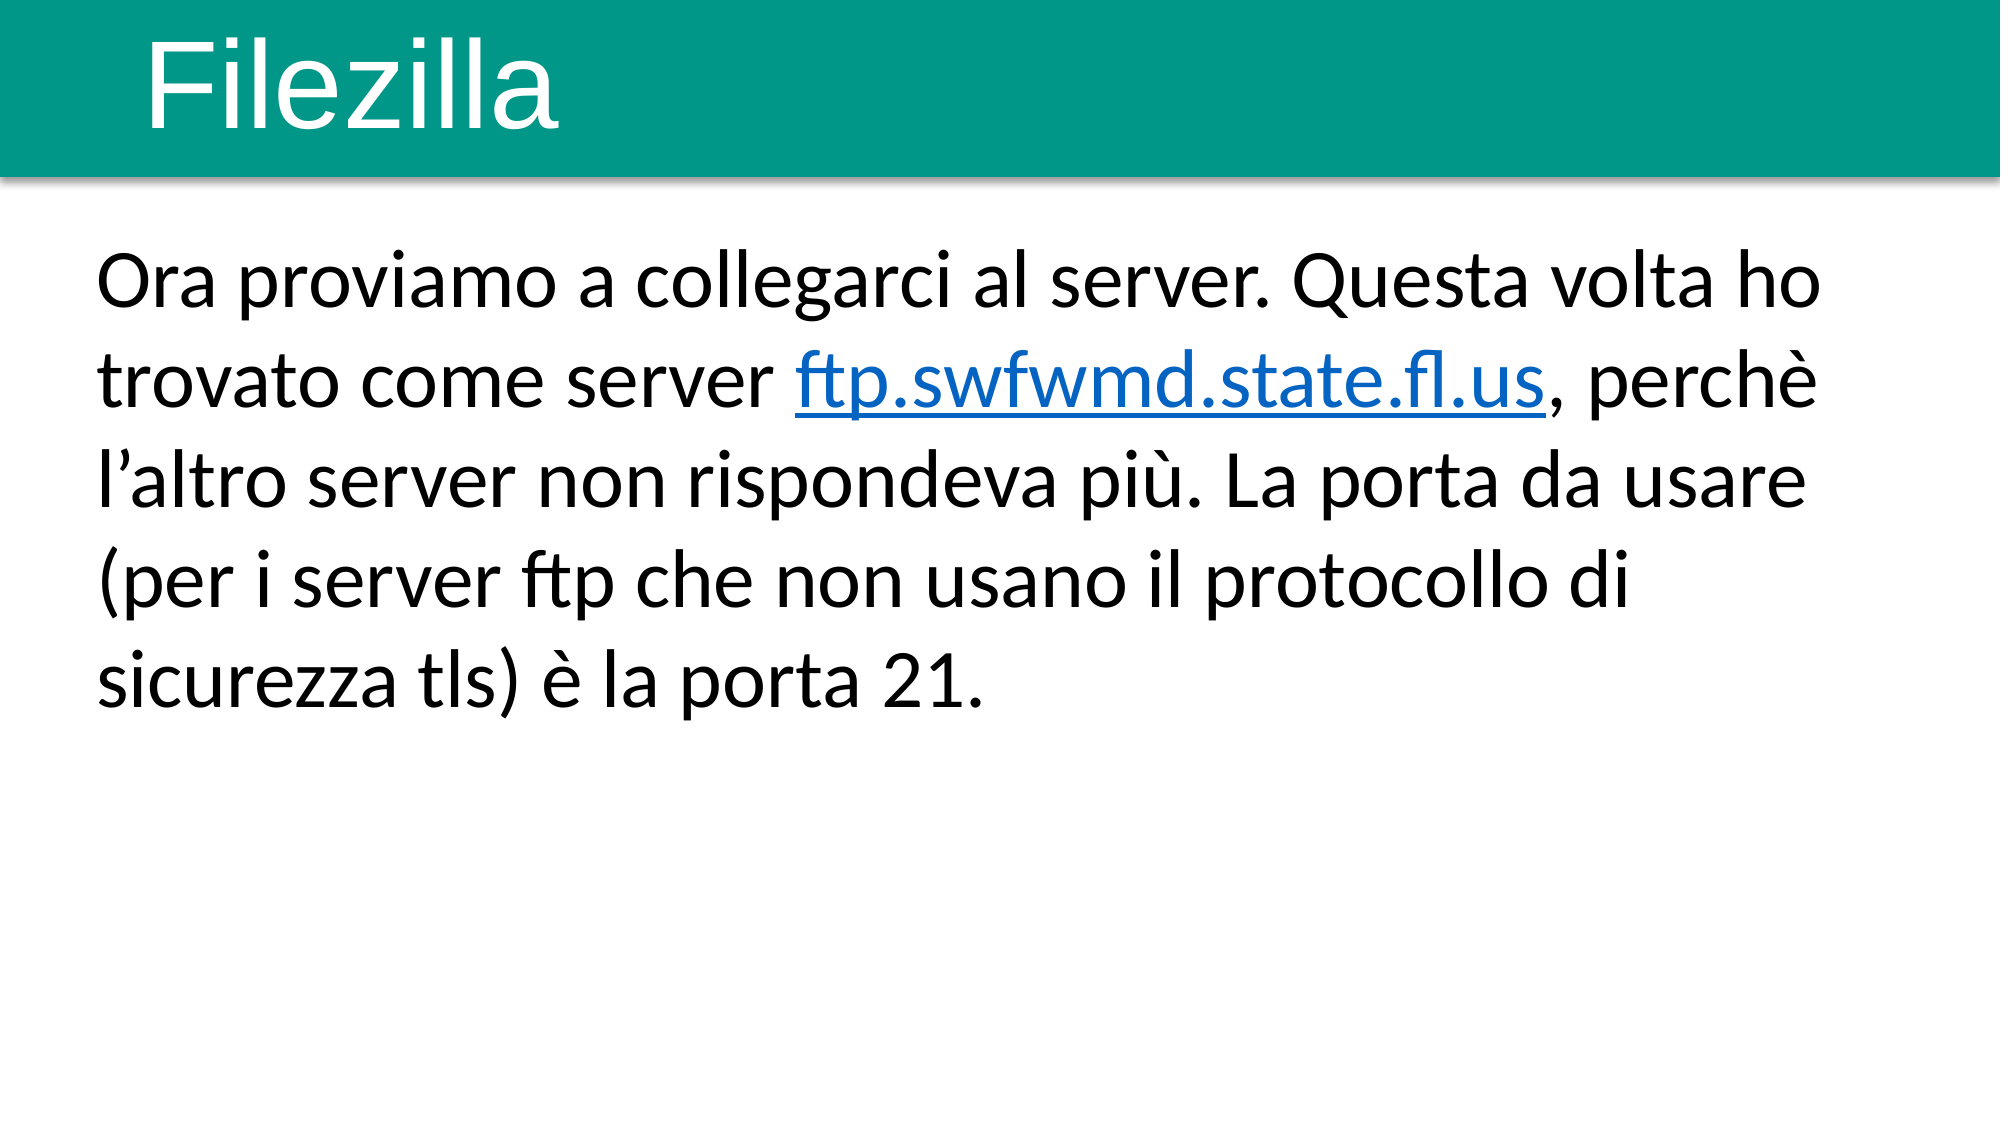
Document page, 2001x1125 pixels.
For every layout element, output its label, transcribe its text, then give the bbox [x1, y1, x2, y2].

title Filezilla [127, 0, 1863, 177]
text_box [0, 0, 2000, 178]
text_box Ora proviamo a collegarci al server. Questa volta ho trovato come server ftp.swfwmd.state.fl.us, perchè l’altro server non rispondeva più. La porta da usare (per i server ftp che non usano il protocollo di sicurezza tls) è la porta 21. [81, 216, 1894, 732]
